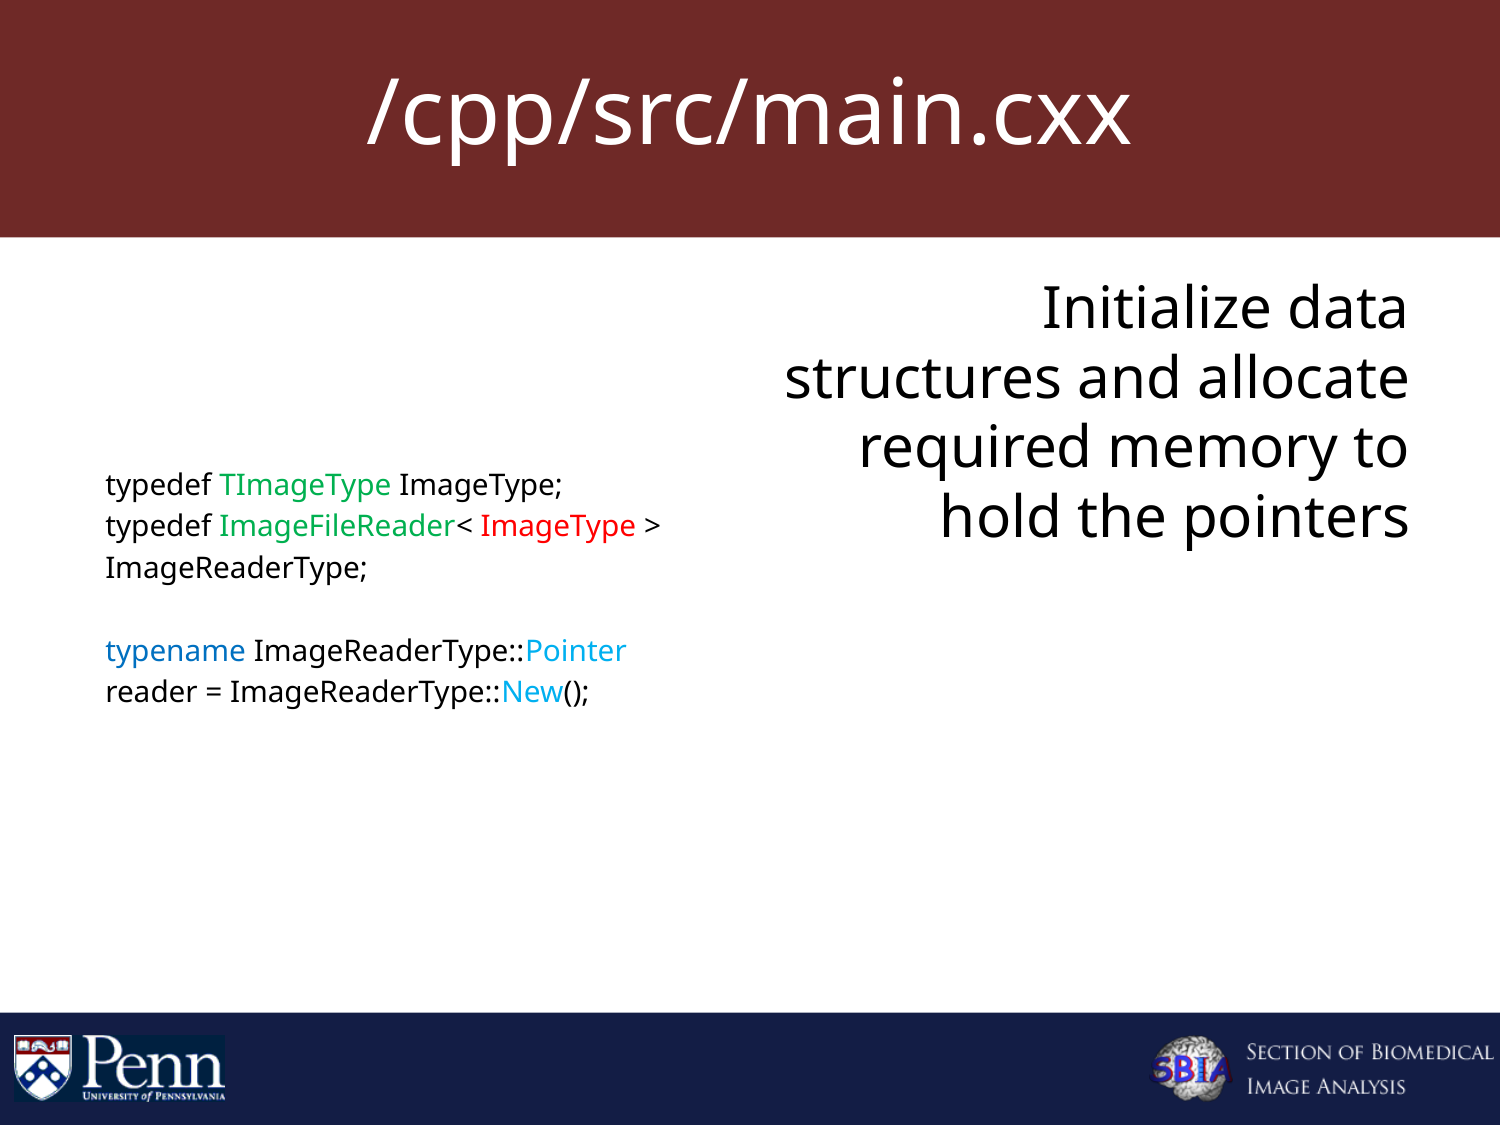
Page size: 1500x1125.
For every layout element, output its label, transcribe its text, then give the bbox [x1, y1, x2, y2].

list template <typename TImageType> void ReadImage( typename TImageType::Pointer image, std::string fName) { typedef TImageType ImageType; typedef ImageFileReader< ImageType > ImageReaderType; typename ImageReaderType::Pointer reader = ImageReaderType::New(); reader->SetFileName( fName ); reader->Update( ); image->Graft( reader->GetOutput( ) ); return; } [75, 262, 738, 1013]
picture [14, 1035, 225, 1102]
title /cpp/src/main.cxx [75, 45, 1425, 238]
picture [1149, 1034, 1494, 1103]
list Initialize data structures and allocate required memory to hold the pointers [762, 262, 1425, 1013]
